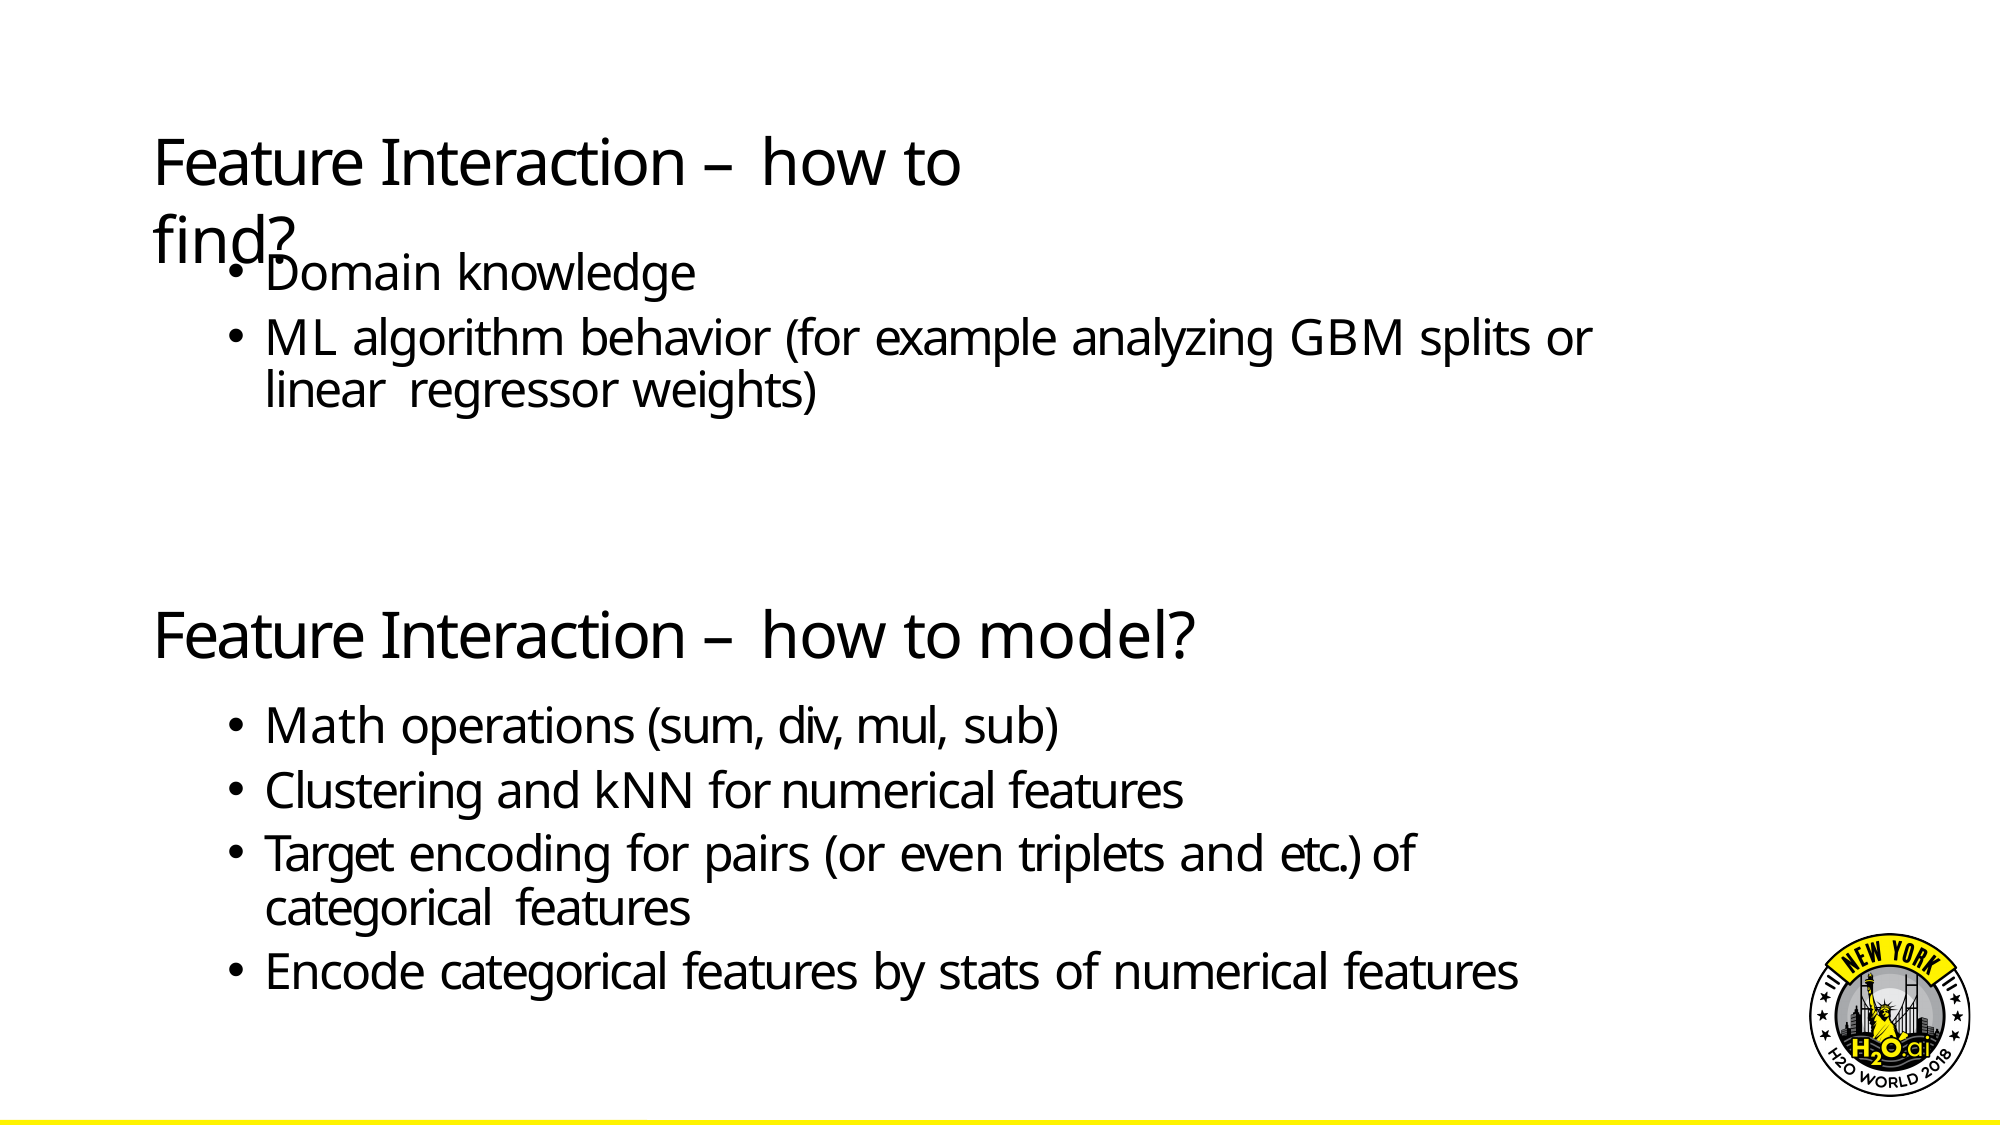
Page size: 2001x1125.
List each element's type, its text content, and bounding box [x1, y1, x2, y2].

picture [1809, 933, 1971, 1097]
text_box Domain knowledge ML algorithm behavior (for example analyzing GBM splits or linear regressor weights) Feature Interaction – how to model? Math operations (sum, div, mul, sub) Clustering and kNN for numerical features Target encoding for pairs (or even triplets and etc.) of categorical features Encode categorical features by stats of numerical features [150, 233, 1607, 1000]
title Feature Interaction – how to find? [150, 118, 1069, 233]
